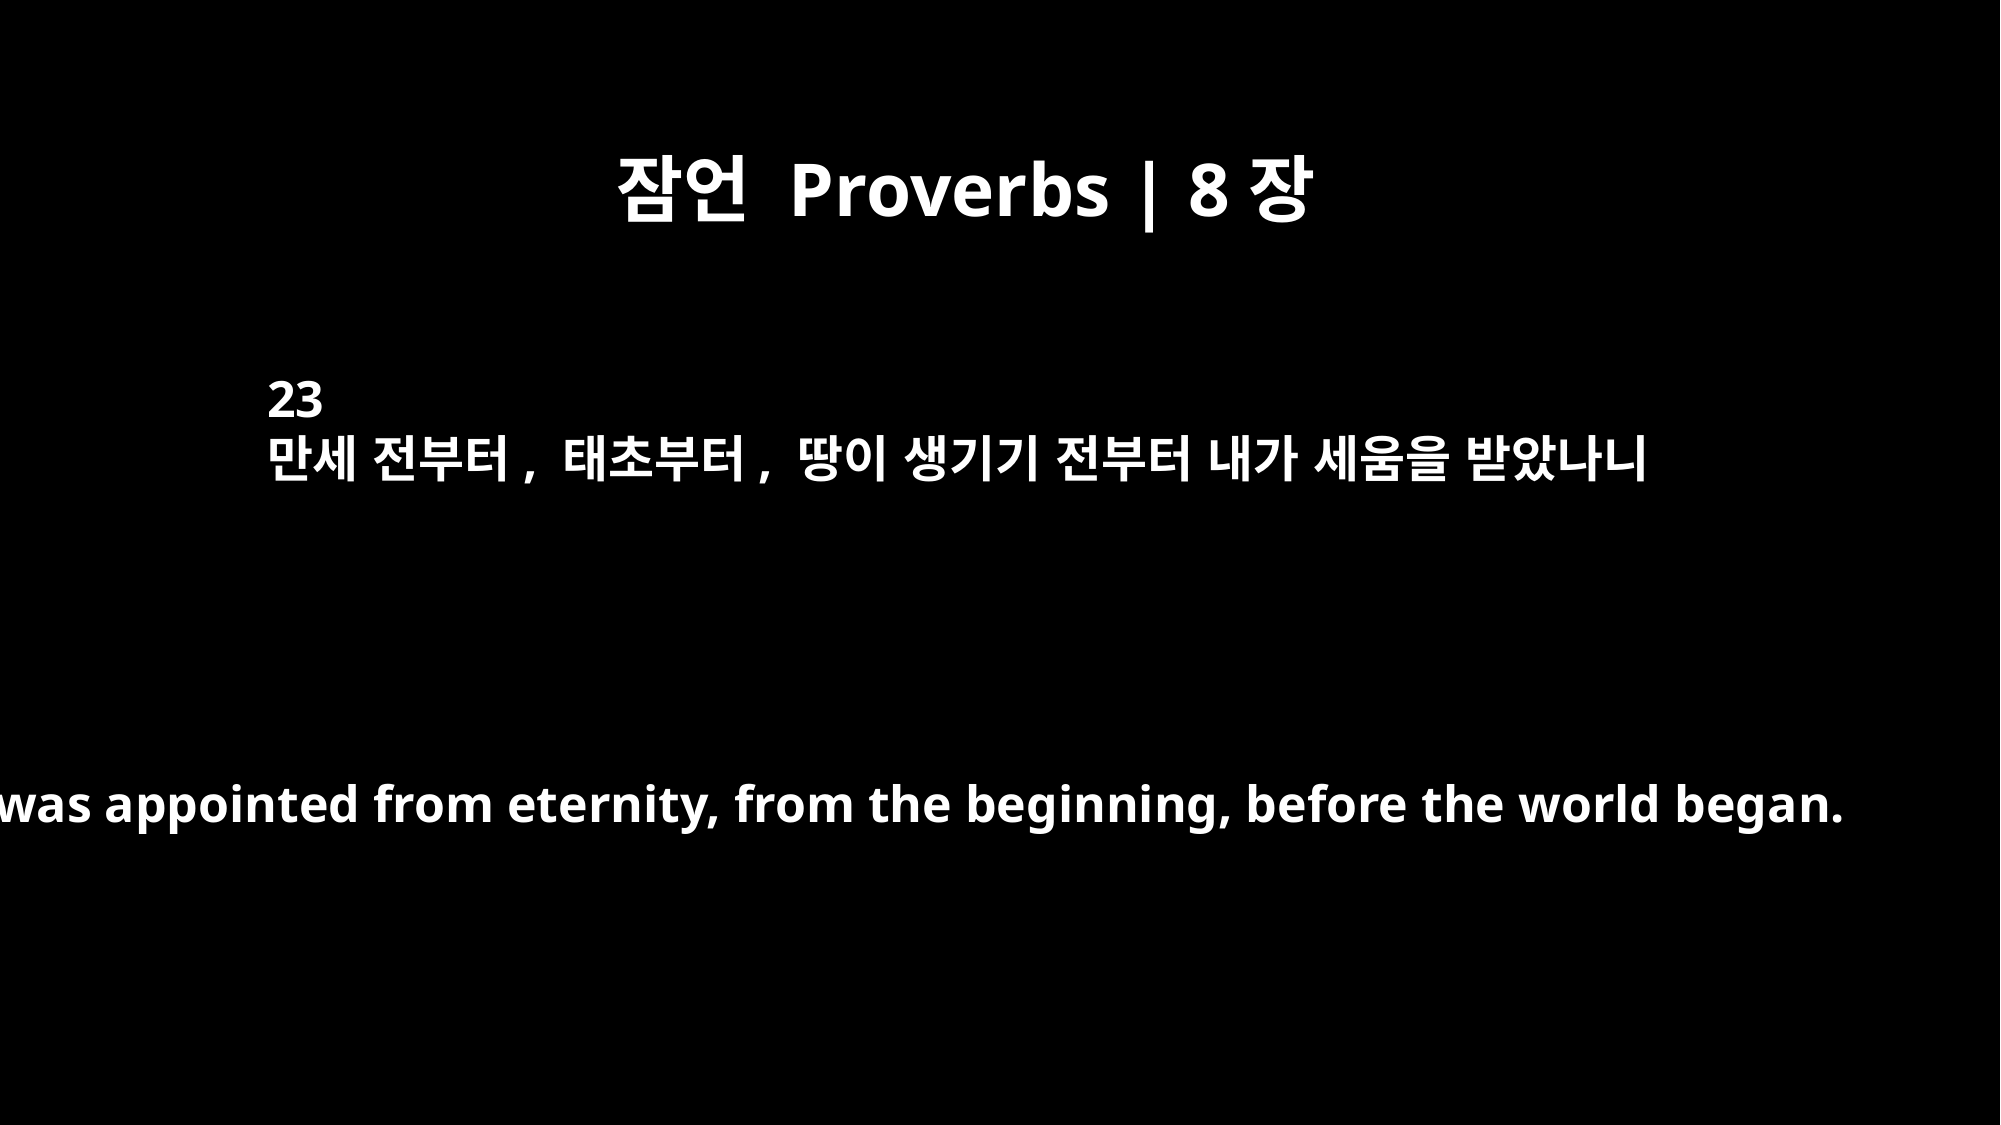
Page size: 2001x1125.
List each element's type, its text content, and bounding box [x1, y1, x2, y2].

text_box 잠언 Proverbs | 8장 [601, 136, 1331, 239]
text_box I was appointed from eternity, from the beginning, before the world began. [0, 764, 1861, 840]
text_box 23 만세 전부터, 태초부터, 땅이 생기기 전부터 내가 세움을 받았나니 [252, 359, 1665, 495]
